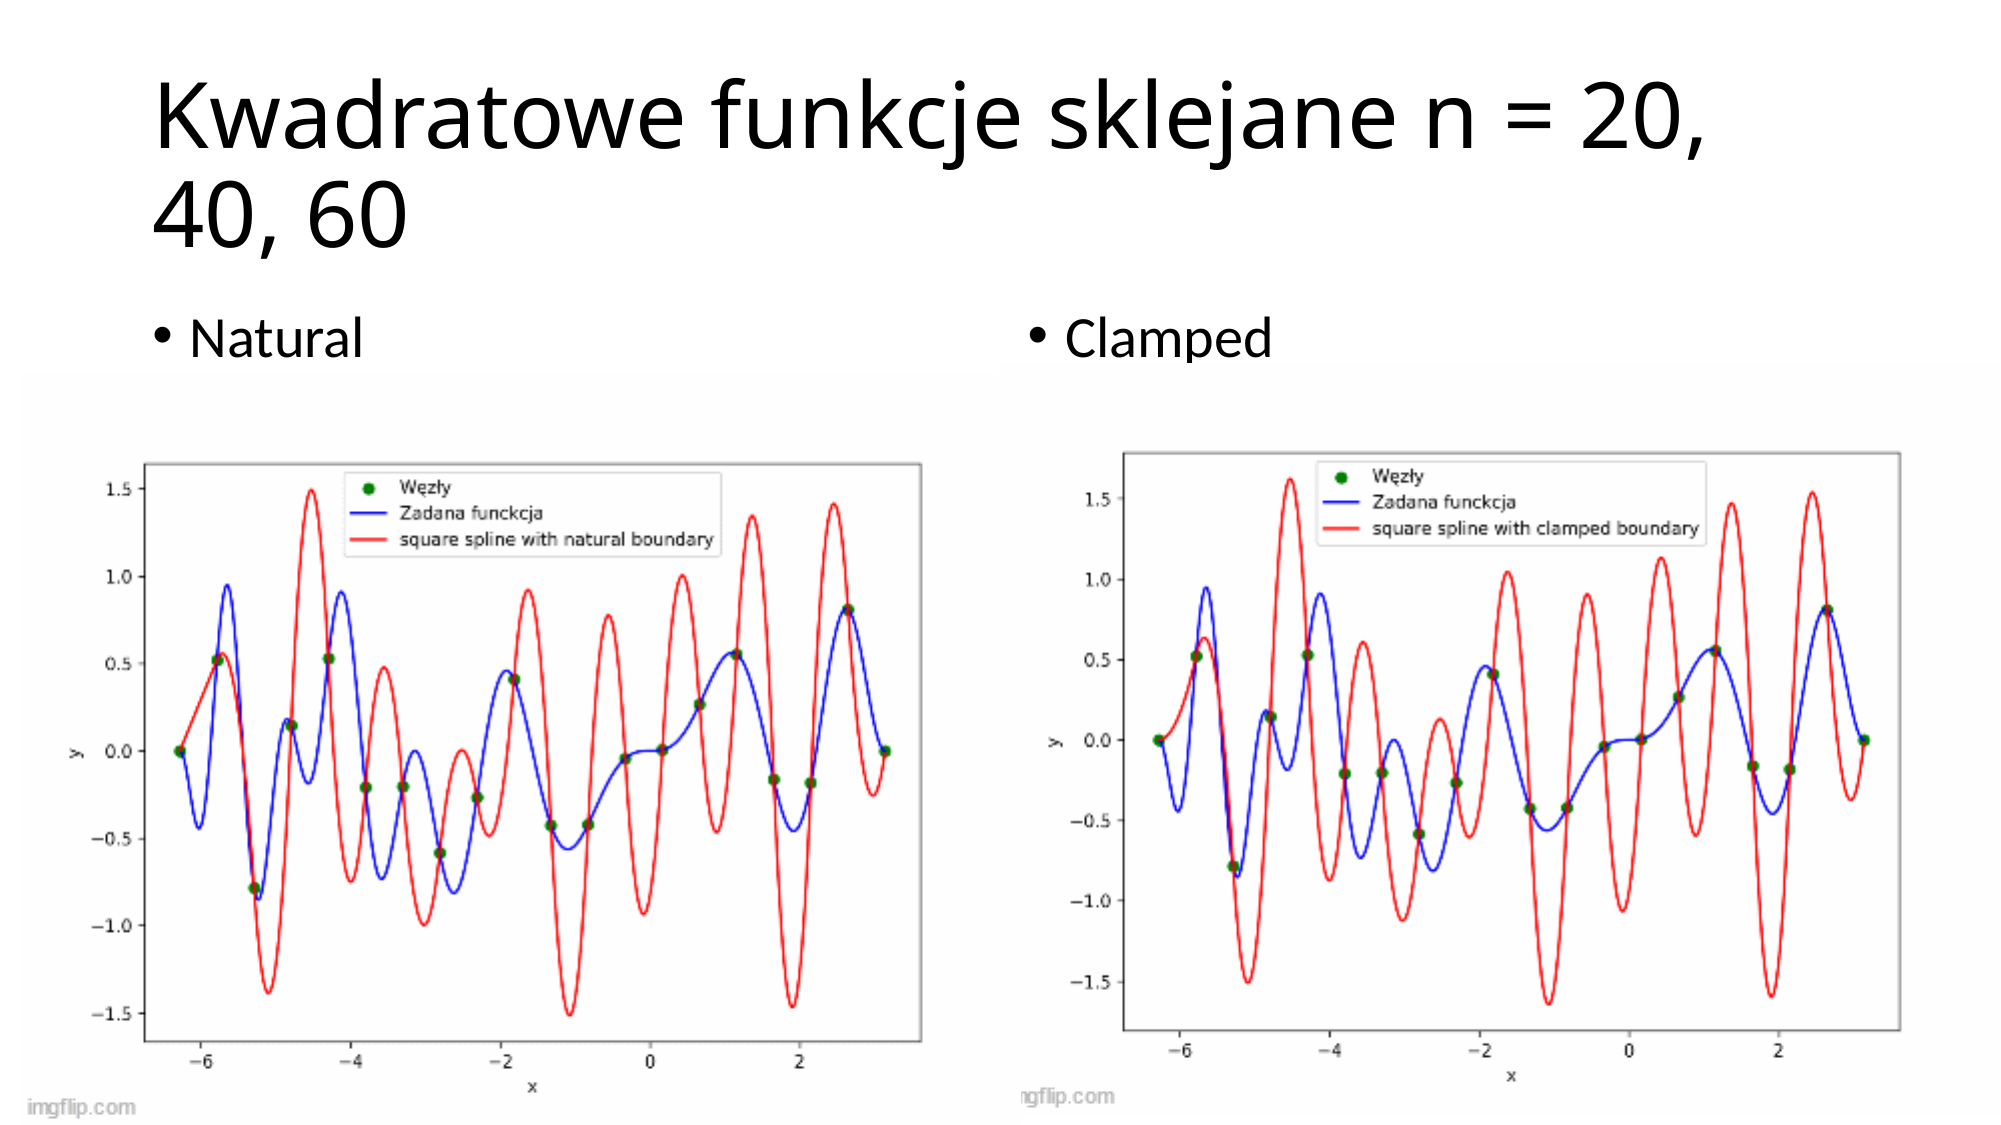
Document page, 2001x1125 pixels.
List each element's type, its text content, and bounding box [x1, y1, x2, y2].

picture [20, 363, 2000, 1125]
list Natural [137, 299, 988, 374]
title Kwadratowe funkcje sklejane n = 20, 40, 60 [137, 59, 1863, 278]
list Clamped [1012, 299, 1863, 363]
